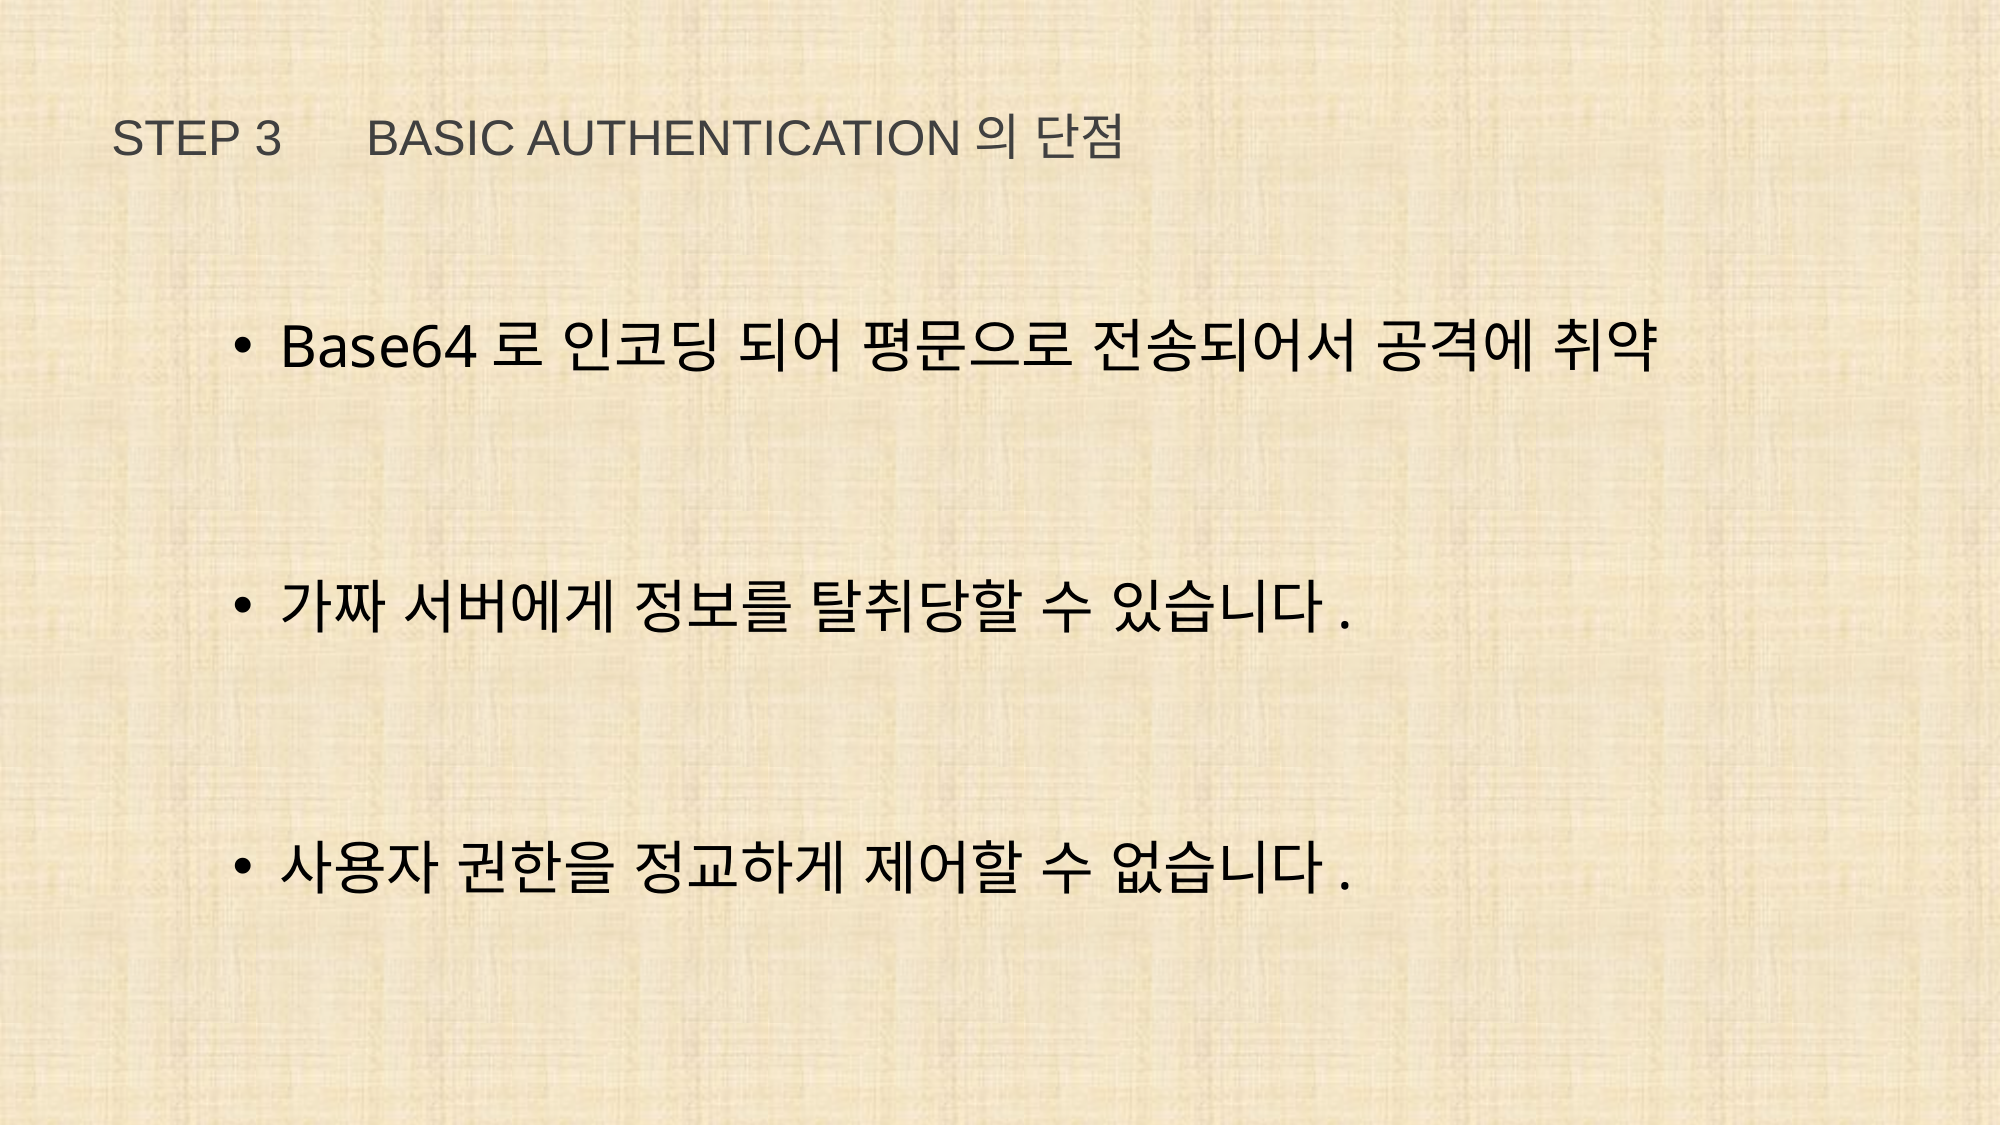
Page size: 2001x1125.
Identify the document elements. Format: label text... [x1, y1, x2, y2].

text_box 사용자 권한을 정교하게 제어할 수 없습니다. [217, 823, 1783, 909]
text_box 가짜 서버에게 정보를 탈취당할 수 있습니다. [217, 562, 1783, 648]
text_box Base64로 인코딩 되어 평문으로 전송되어서 공격에 취약 [217, 301, 1783, 387]
text_box STEP 3 BASIC AUTHENTICATION의 단점 [96, 98, 1142, 174]
